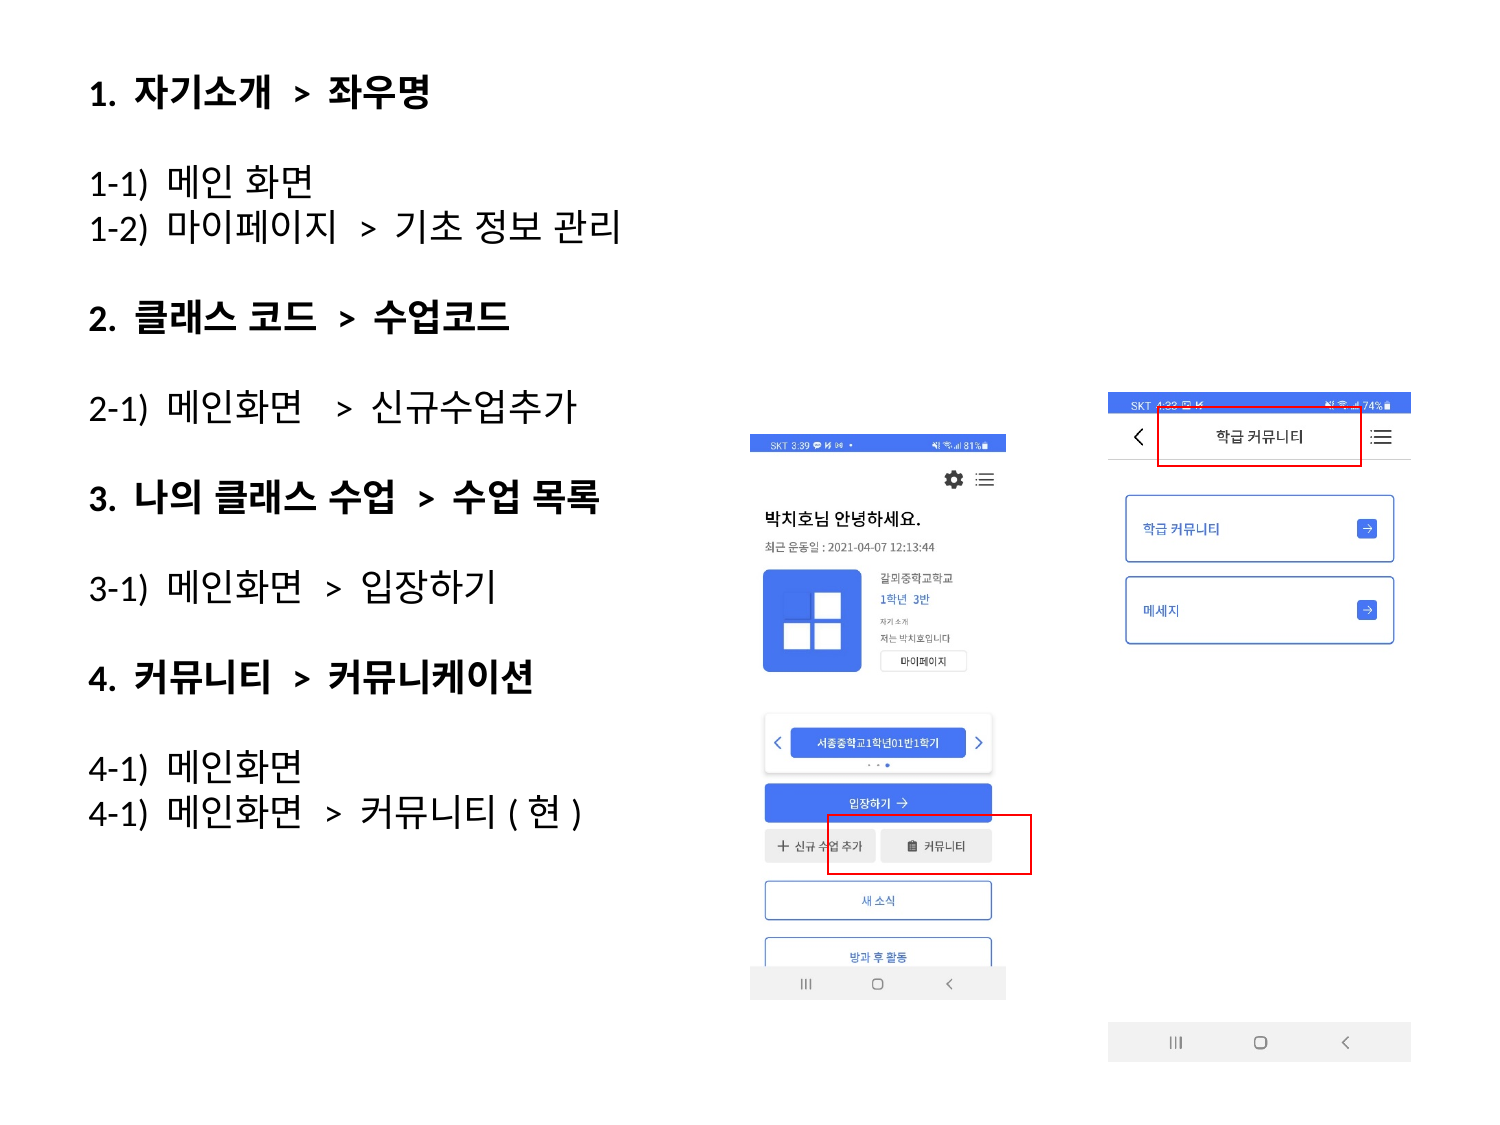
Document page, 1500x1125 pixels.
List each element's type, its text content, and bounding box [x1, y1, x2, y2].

picture [750, 434, 1006, 1000]
text_box 1. 자기소개 > 좌우명 1-1) 메인 화면 1-2) 마이페이지 > 기초 정보 관리 2. 클래스 코드 > 수업코드 2-1) 메인화면 > 신규수업추가 3. 나의 클래스 수업 > 수업 목록 3-1) 메인화면 > 입장하기 4. 커뮤니티 > 커뮤니케이션 4-1) 메인화면 4-1) 메인화면 > 커뮤니티(현) [73, 61, 703, 887]
picture [1108, 392, 1411, 1062]
text_box [1006, 814, 1032, 875]
